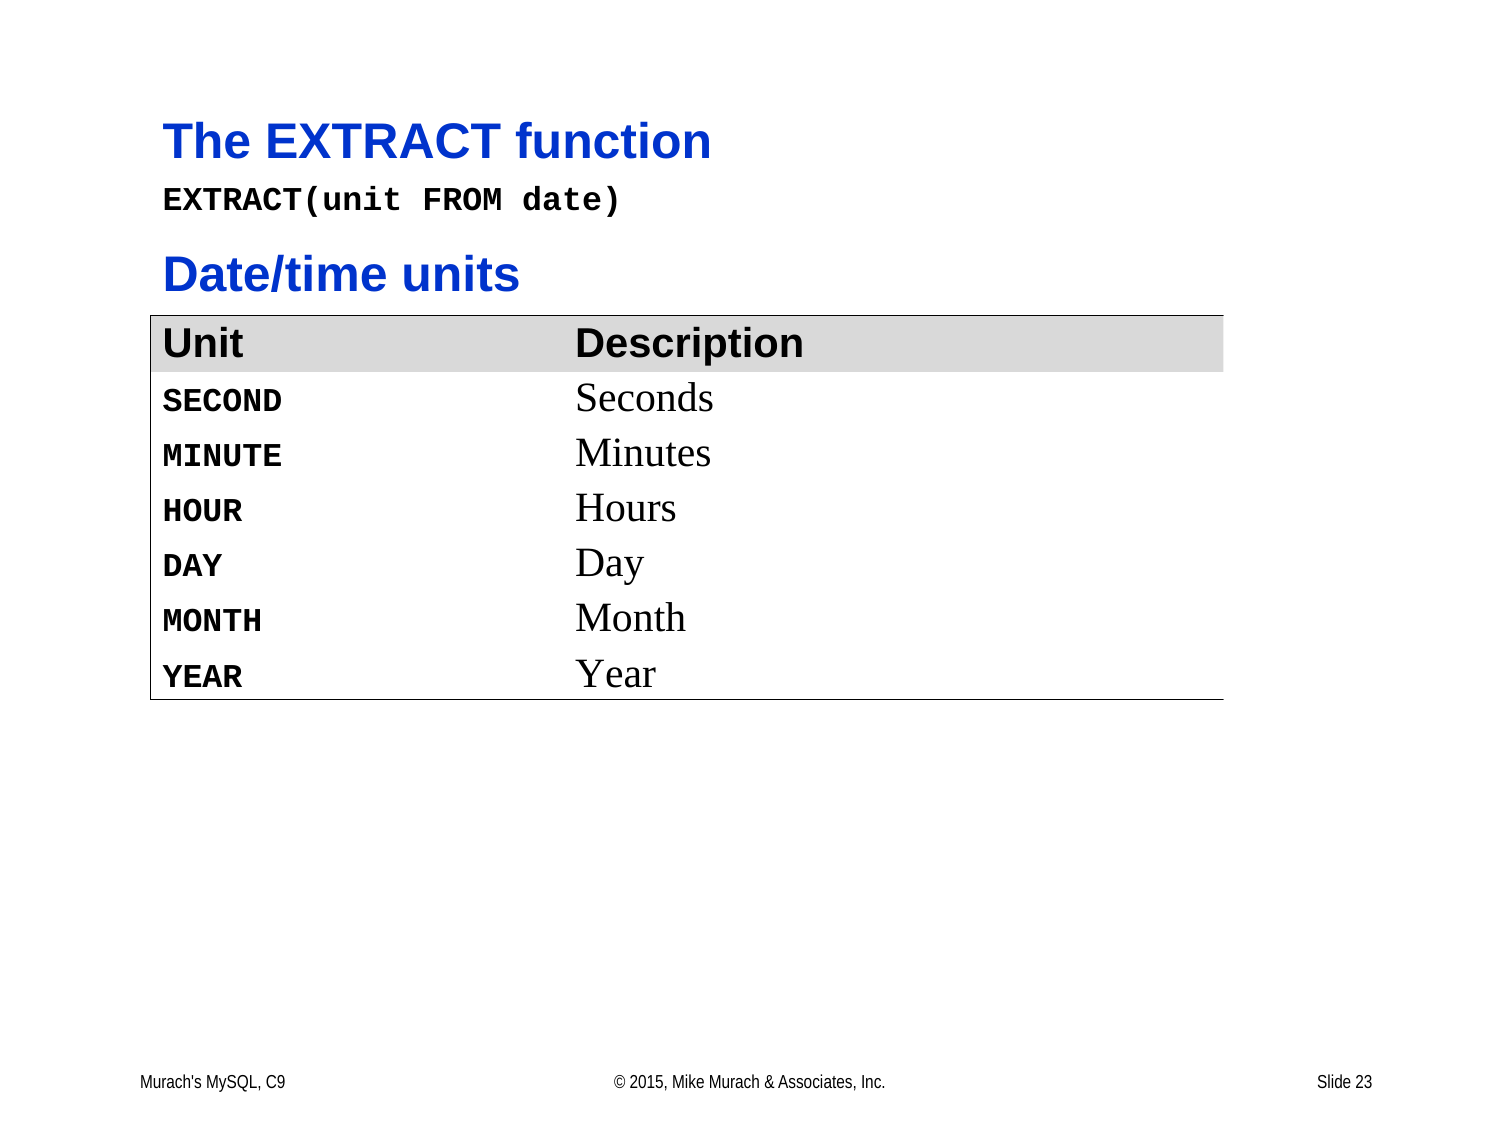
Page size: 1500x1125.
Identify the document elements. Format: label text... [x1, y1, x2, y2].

slide_number Murach's MySQL, C9 [124, 1024, 451, 1101]
slide_number Slide 23 [1074, 1024, 1388, 1101]
footer © 2015, Mike Murach & Associates, Inc. [474, 1024, 1026, 1101]
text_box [149, 112, 1224, 802]
